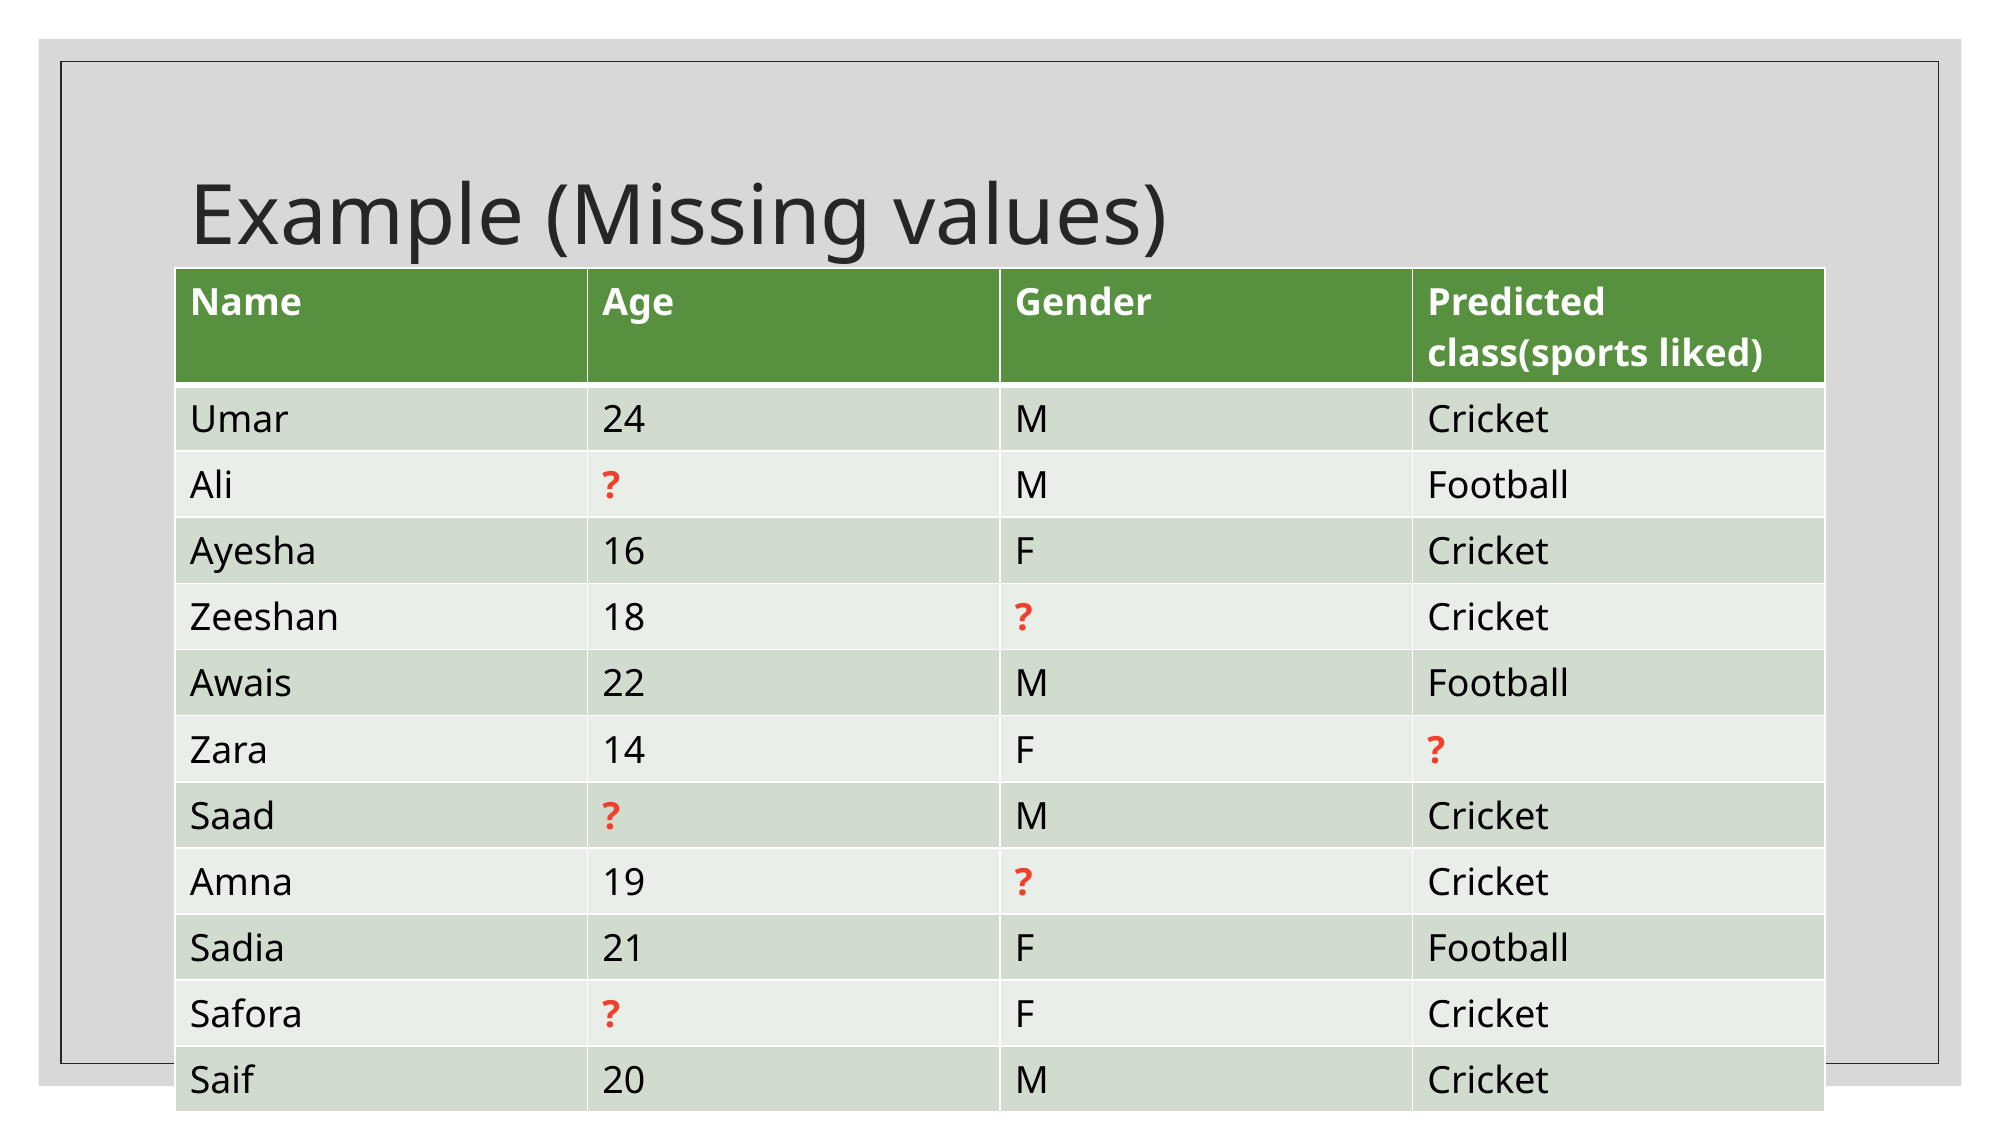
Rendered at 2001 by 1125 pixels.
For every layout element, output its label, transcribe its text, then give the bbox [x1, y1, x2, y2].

table_cell Football [1413, 452, 1824, 516]
table_cell Football [1413, 650, 1824, 715]
table_cell ? [1413, 716, 1824, 781]
title Example (Missing values) [174, 105, 1825, 267]
table_cell Ali [176, 452, 587, 516]
table_cell 21 [588, 915, 999, 979]
table_cell Cricket [1413, 584, 1824, 649]
table_cell M [1001, 452, 1412, 516]
table_cell Zeeshan [176, 584, 587, 649]
table_cell Saif [176, 1047, 587, 1111]
table_cell Awais [176, 650, 587, 715]
table_cell F [1001, 981, 1412, 1045]
table_cell 22 [588, 650, 999, 715]
table_cell Safora [176, 981, 587, 1045]
table_cell F [1001, 915, 1412, 979]
table_cell M [1001, 650, 1412, 715]
table_cell 18 [588, 584, 999, 649]
table_cell Umar [176, 388, 587, 450]
table_header Name [176, 269, 587, 382]
table_cell F [1001, 518, 1412, 583]
table_cell 19 [588, 849, 999, 913]
table_cell ? [588, 452, 999, 516]
table_cell 24 [588, 388, 999, 450]
table_cell 20 [588, 1047, 999, 1111]
table_cell M [1001, 388, 1412, 450]
table_header Gender [1001, 269, 1412, 382]
table_cell ? [588, 783, 999, 847]
table_cell Cricket [1413, 849, 1824, 913]
table_cell ? [588, 981, 999, 1045]
table_cell Amna [176, 849, 587, 913]
table_cell Cricket [1413, 783, 1824, 847]
table_cell Sadia [176, 915, 587, 979]
table_cell ? [1001, 584, 1412, 649]
table_cell 14 [588, 716, 999, 781]
table_cell 16 [588, 518, 999, 583]
table_cell M [1001, 783, 1412, 847]
table_header Predicted class(sports liked) [1413, 269, 1824, 382]
table_cell Cricket [1413, 981, 1824, 1045]
table_cell Cricket [1413, 388, 1824, 450]
table_cell Saad [176, 783, 587, 847]
table_cell F [1001, 716, 1412, 781]
table_cell ? [1001, 849, 1412, 913]
table_cell Zara [176, 716, 587, 781]
table_header Age [588, 269, 999, 382]
table_cell Ayesha [176, 518, 587, 583]
table_cell Cricket [1413, 518, 1824, 583]
table_cell M [1001, 1047, 1412, 1111]
table_cell Cricket [1413, 1047, 1824, 1111]
table_cell Football [1413, 915, 1824, 979]
